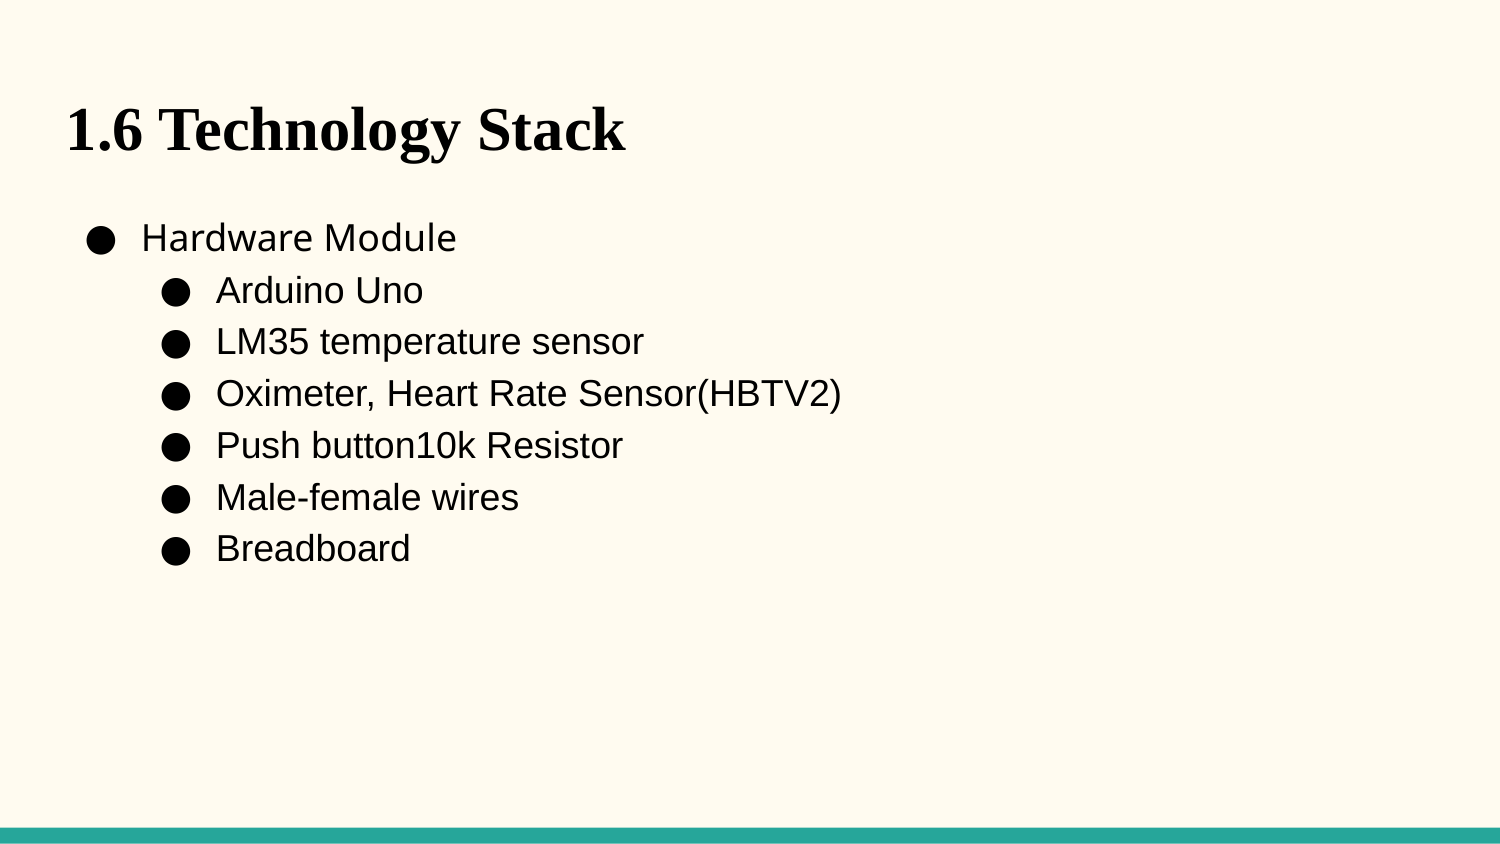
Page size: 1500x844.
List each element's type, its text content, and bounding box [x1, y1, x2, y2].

text_box 1.6 Technology Stack [51, 72, 1449, 174]
text_box Hardware Module Arduino Uno LM35 temperature sensor Oximeter, Heart Rate Sensor(HBTV2) Push button10k Resistor Male-female wires Breadboard [51, 192, 1449, 750]
